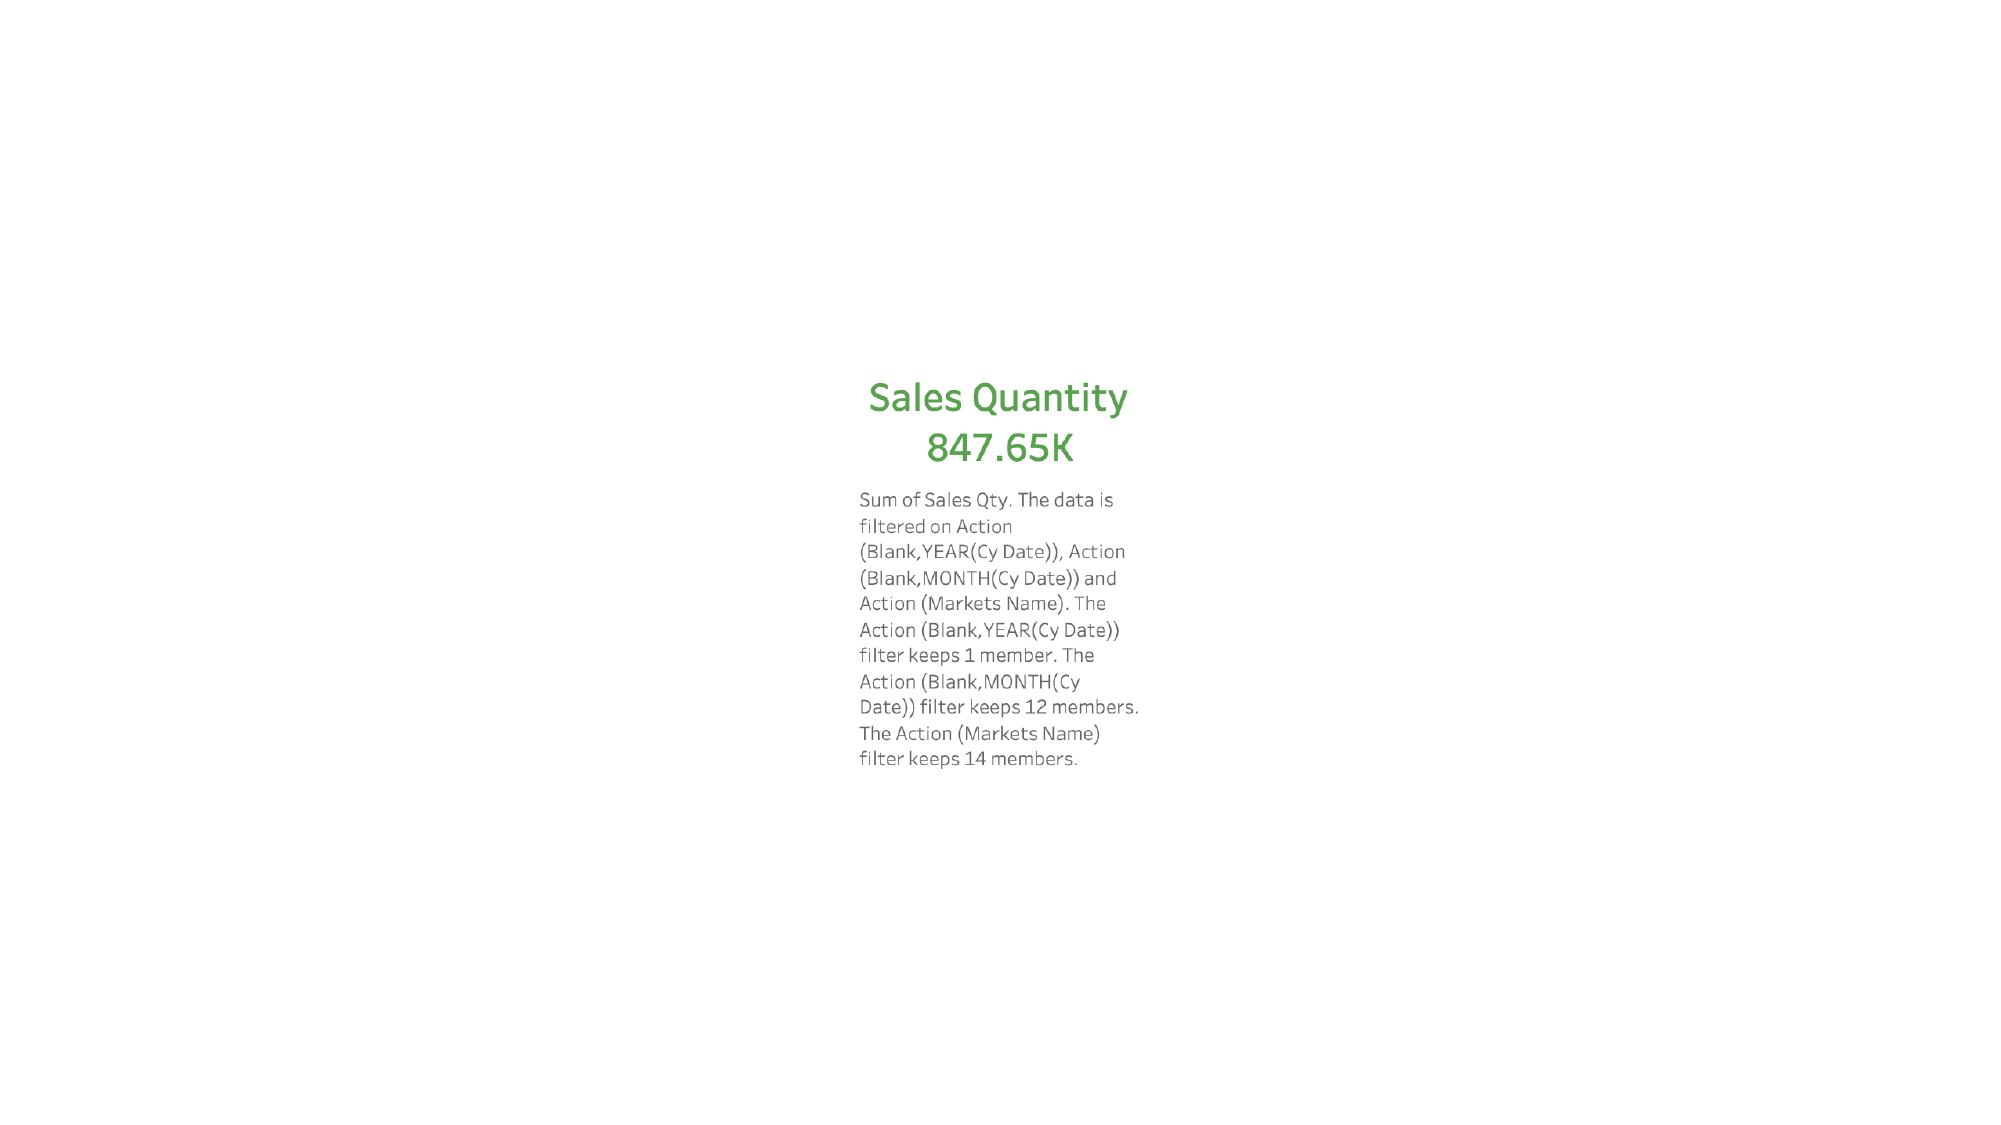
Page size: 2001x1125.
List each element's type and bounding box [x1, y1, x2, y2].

picture [859, 346, 1141, 779]
